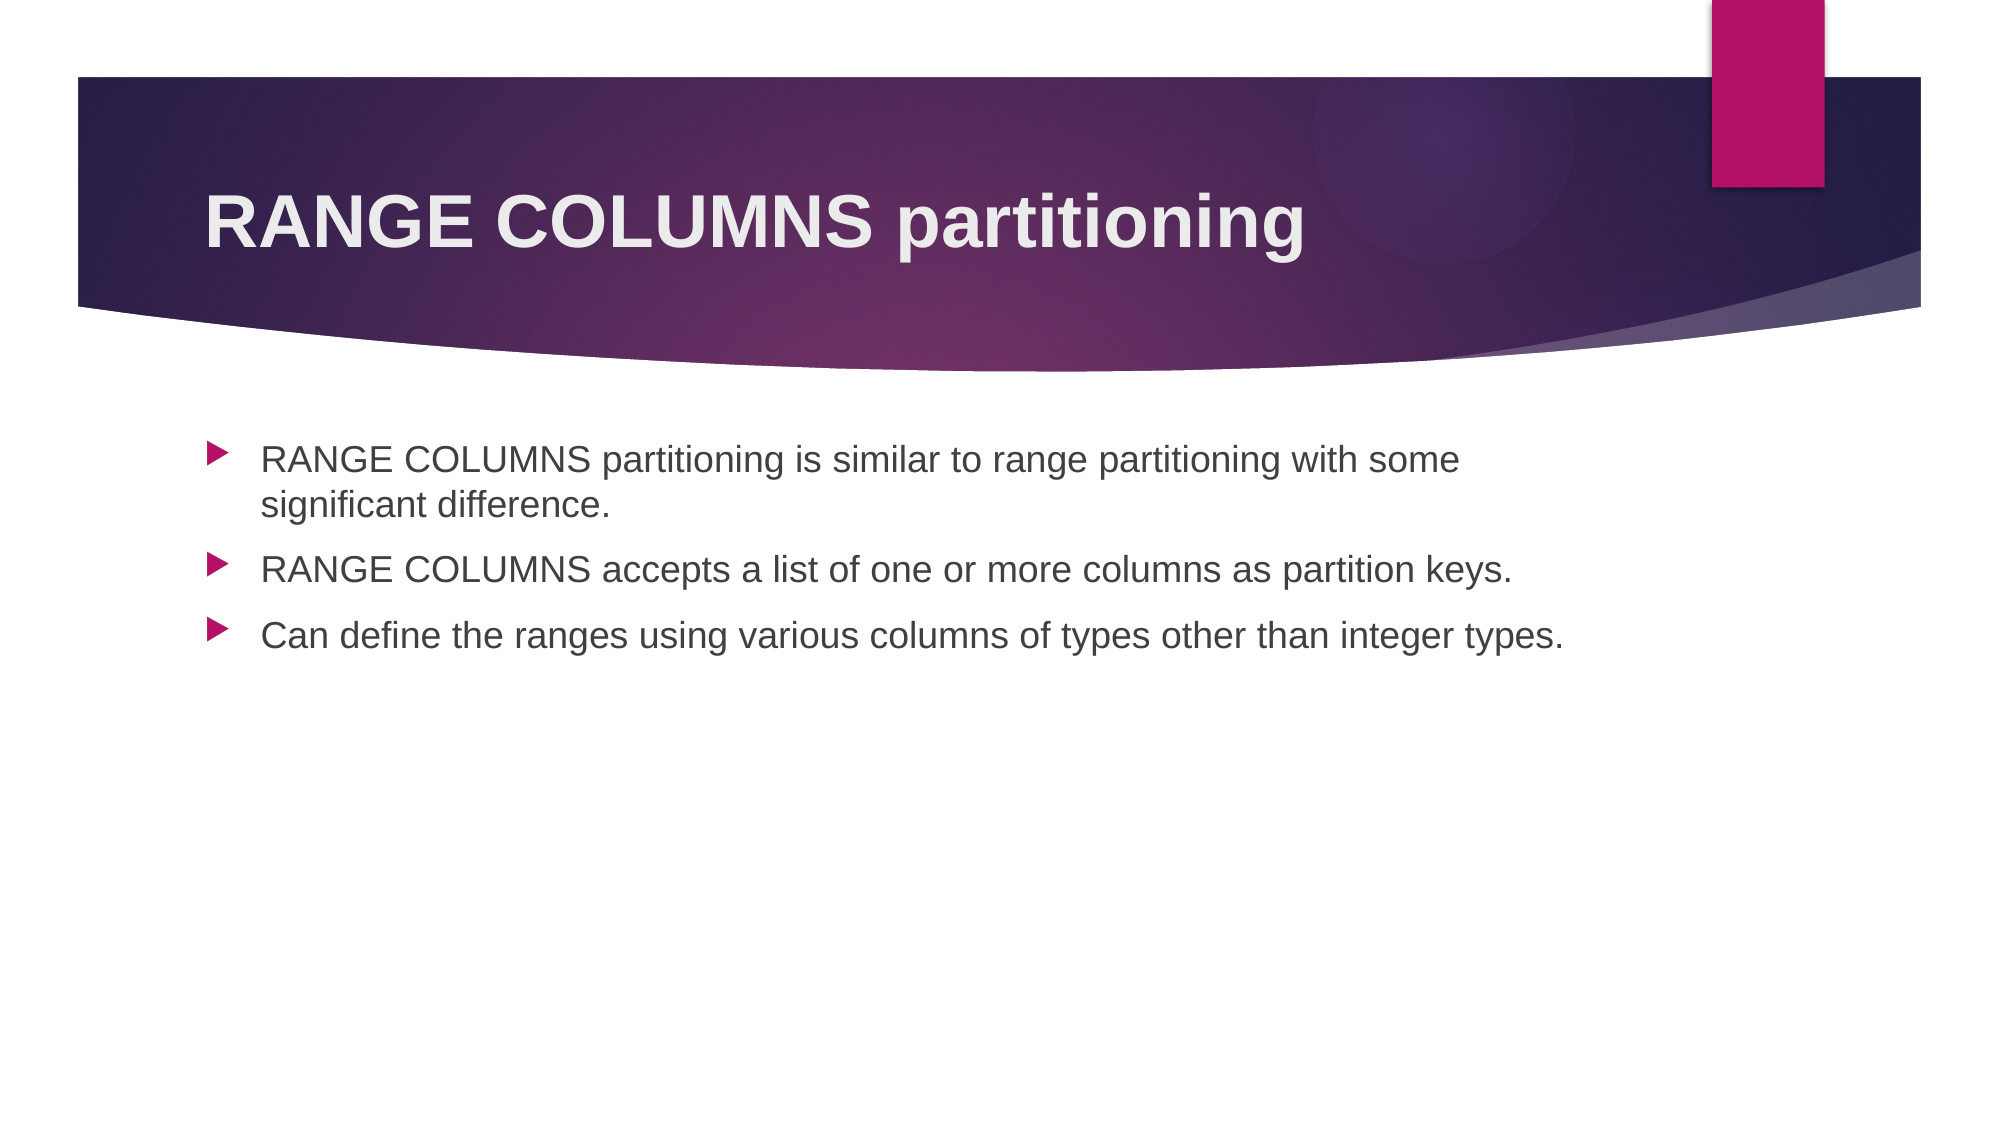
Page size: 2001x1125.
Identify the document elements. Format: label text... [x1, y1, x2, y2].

list RANGE COLUMNS partitioning is similar to range partitioning with some significant difference. RANGE COLUMNS accepts a list of one or more columns as partition keys. Can define the ranges using various columns of types other than integer types. [189, 427, 1638, 988]
title RANGE COLUMNS partitioning [189, 159, 1627, 276]
